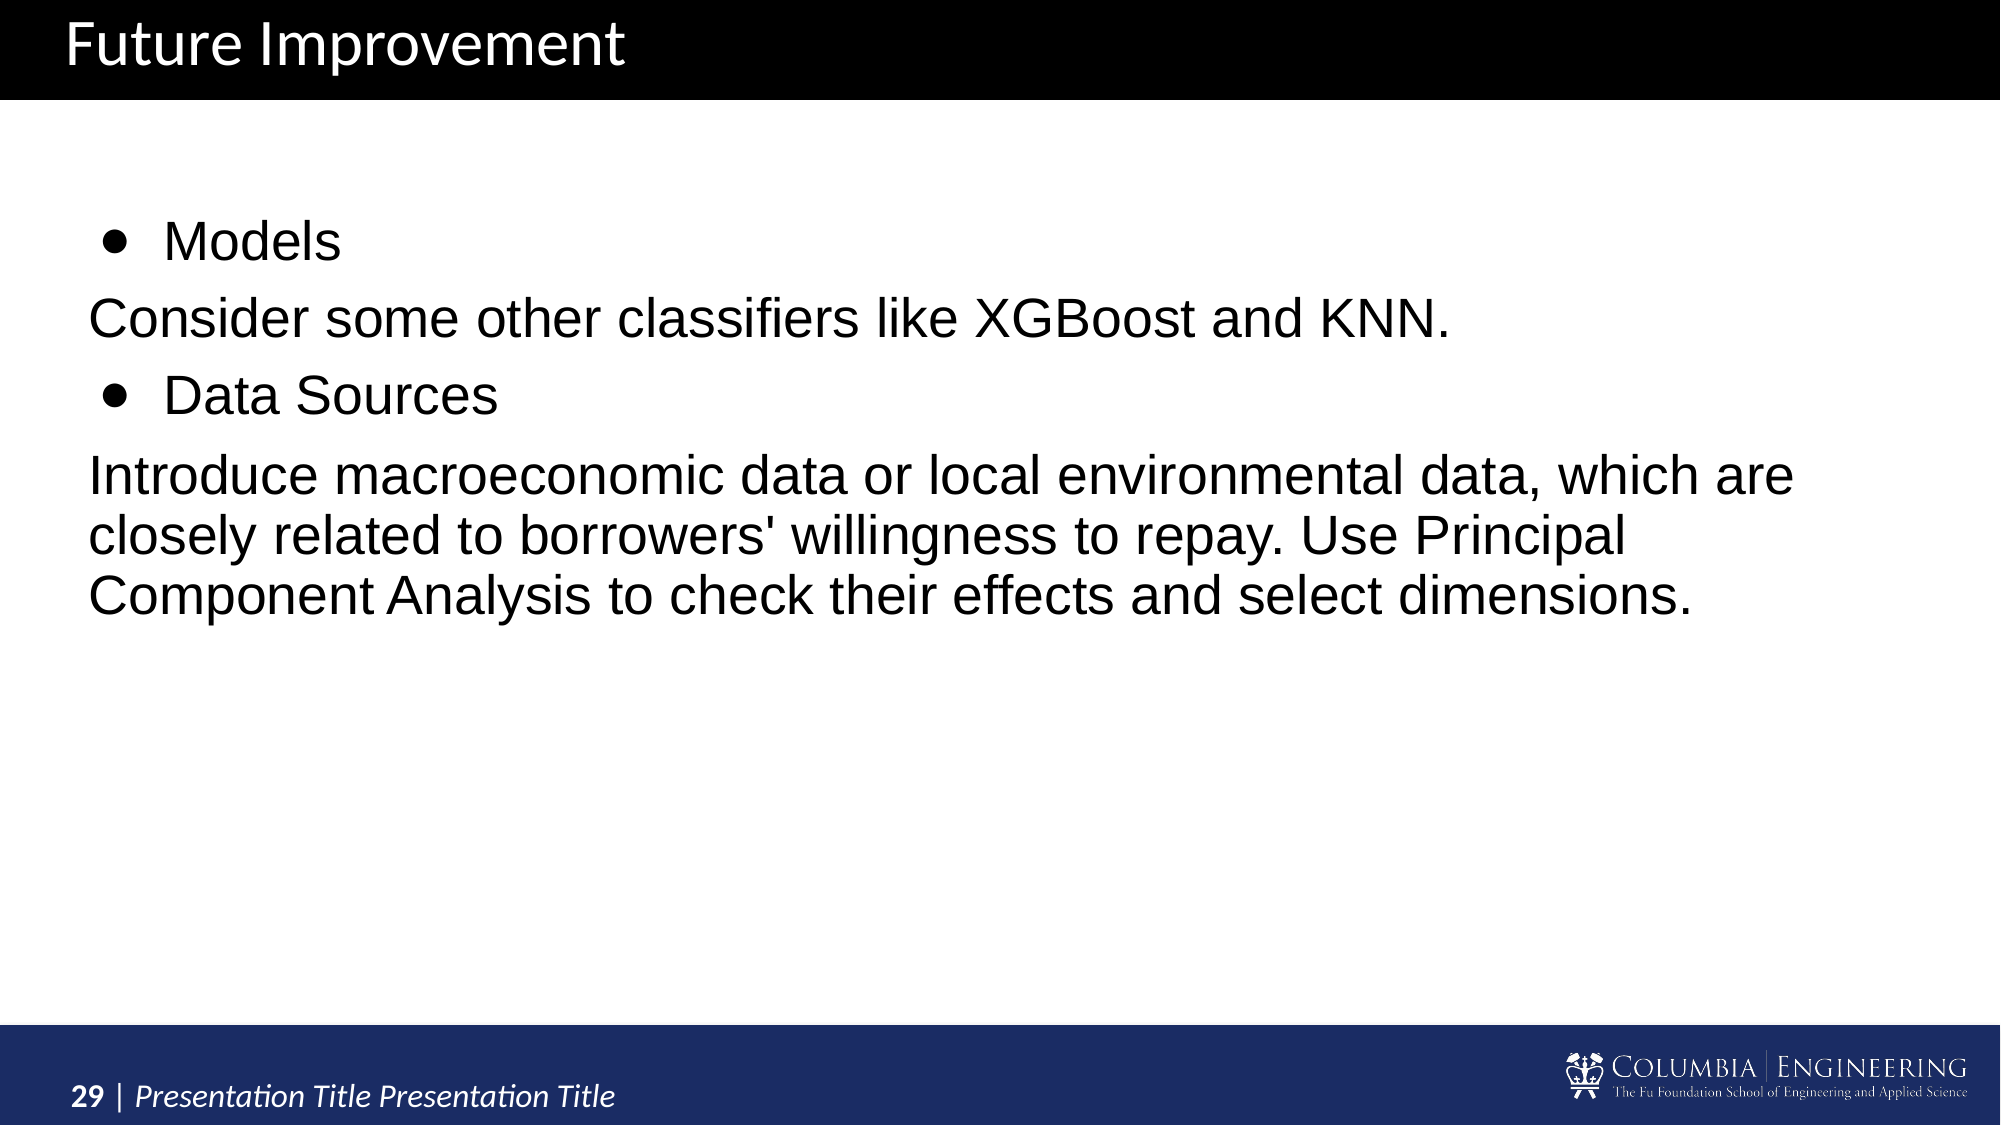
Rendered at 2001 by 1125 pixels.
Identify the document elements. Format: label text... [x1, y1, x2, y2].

list Models Consider some other classifiers like XGBoost and KNN. Data Sources Introduce macroeconomic data or local environmental data, which are closely related to borrowers' willingness to repay. Use Principal Component Analysis to check their effects and select dimensions. [73, 197, 1927, 851]
title Future Improvement [50, 0, 1000, 203]
picture [1566, 1050, 1967, 1100]
